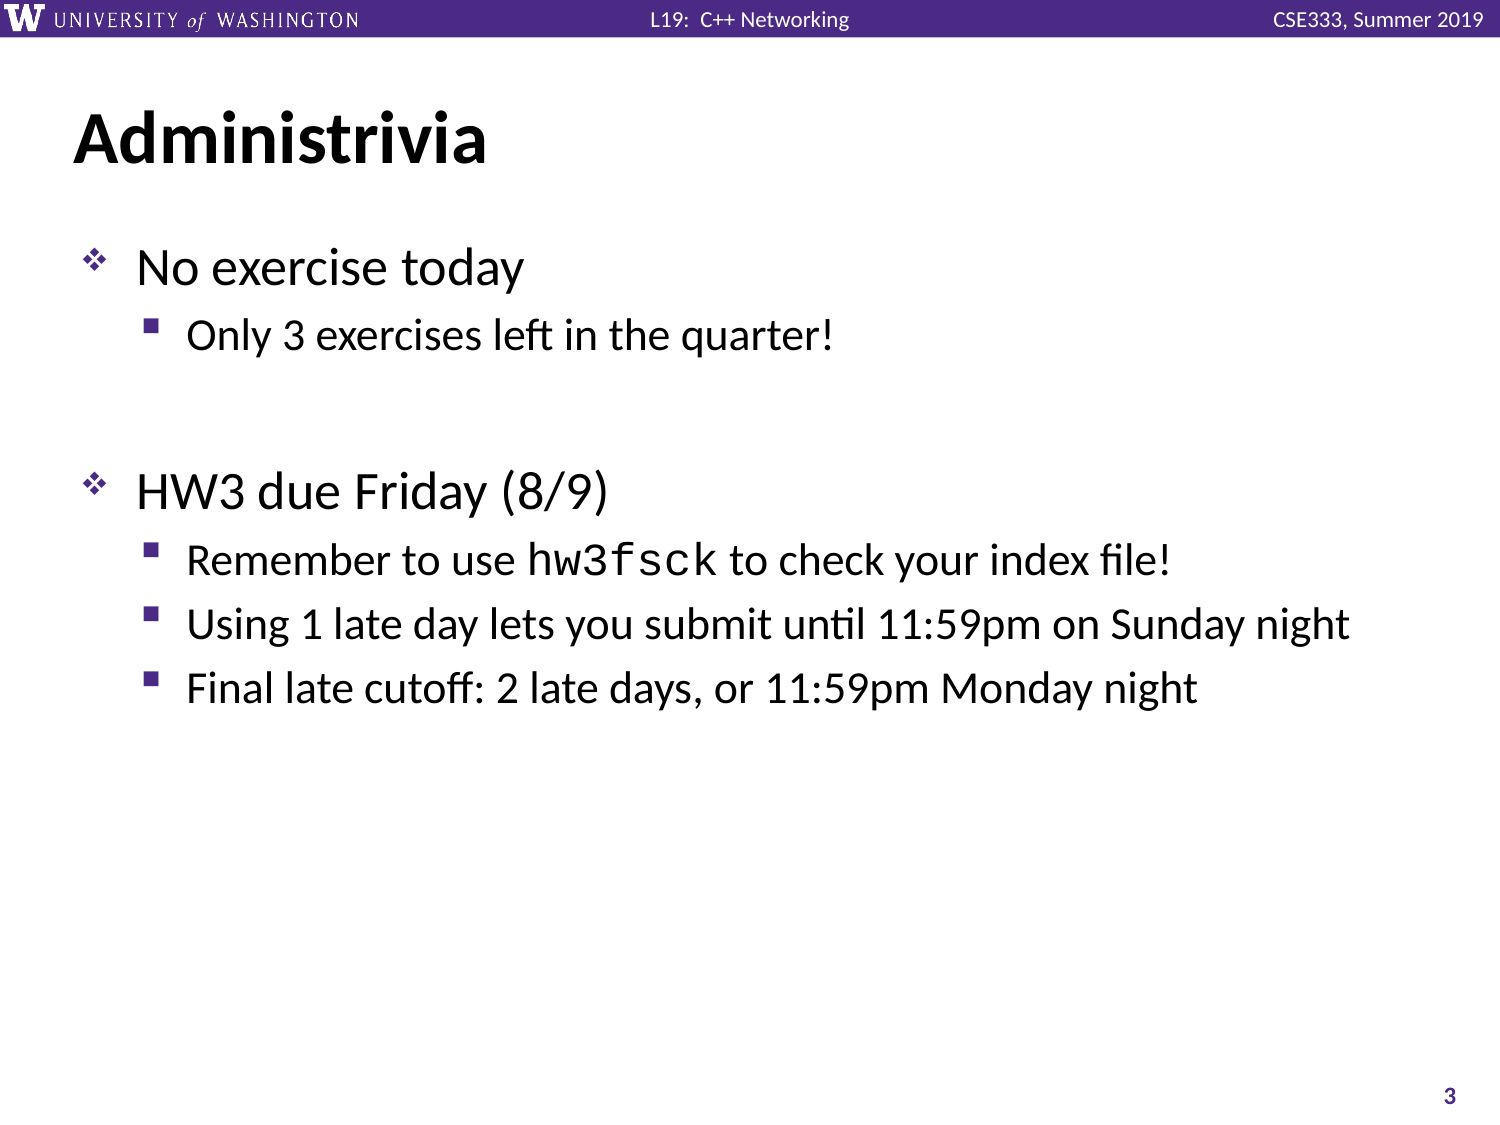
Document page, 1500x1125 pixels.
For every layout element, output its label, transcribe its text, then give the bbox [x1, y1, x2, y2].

title Administrivia [58, 71, 1438, 197]
list No exercise today Only 3 exercises left in the quarter! HW3 due Friday (8/9) Remember to use hw3fsck to check your index file! Using 1 late day lets you submit until 11:59pm on Sunday night Final late cutoff: 2 late days, or 11:59pm Monday night [64, 223, 1438, 1090]
picture [4, 4, 358, 32]
slide_number 3 [1400, 1065, 1500, 1125]
